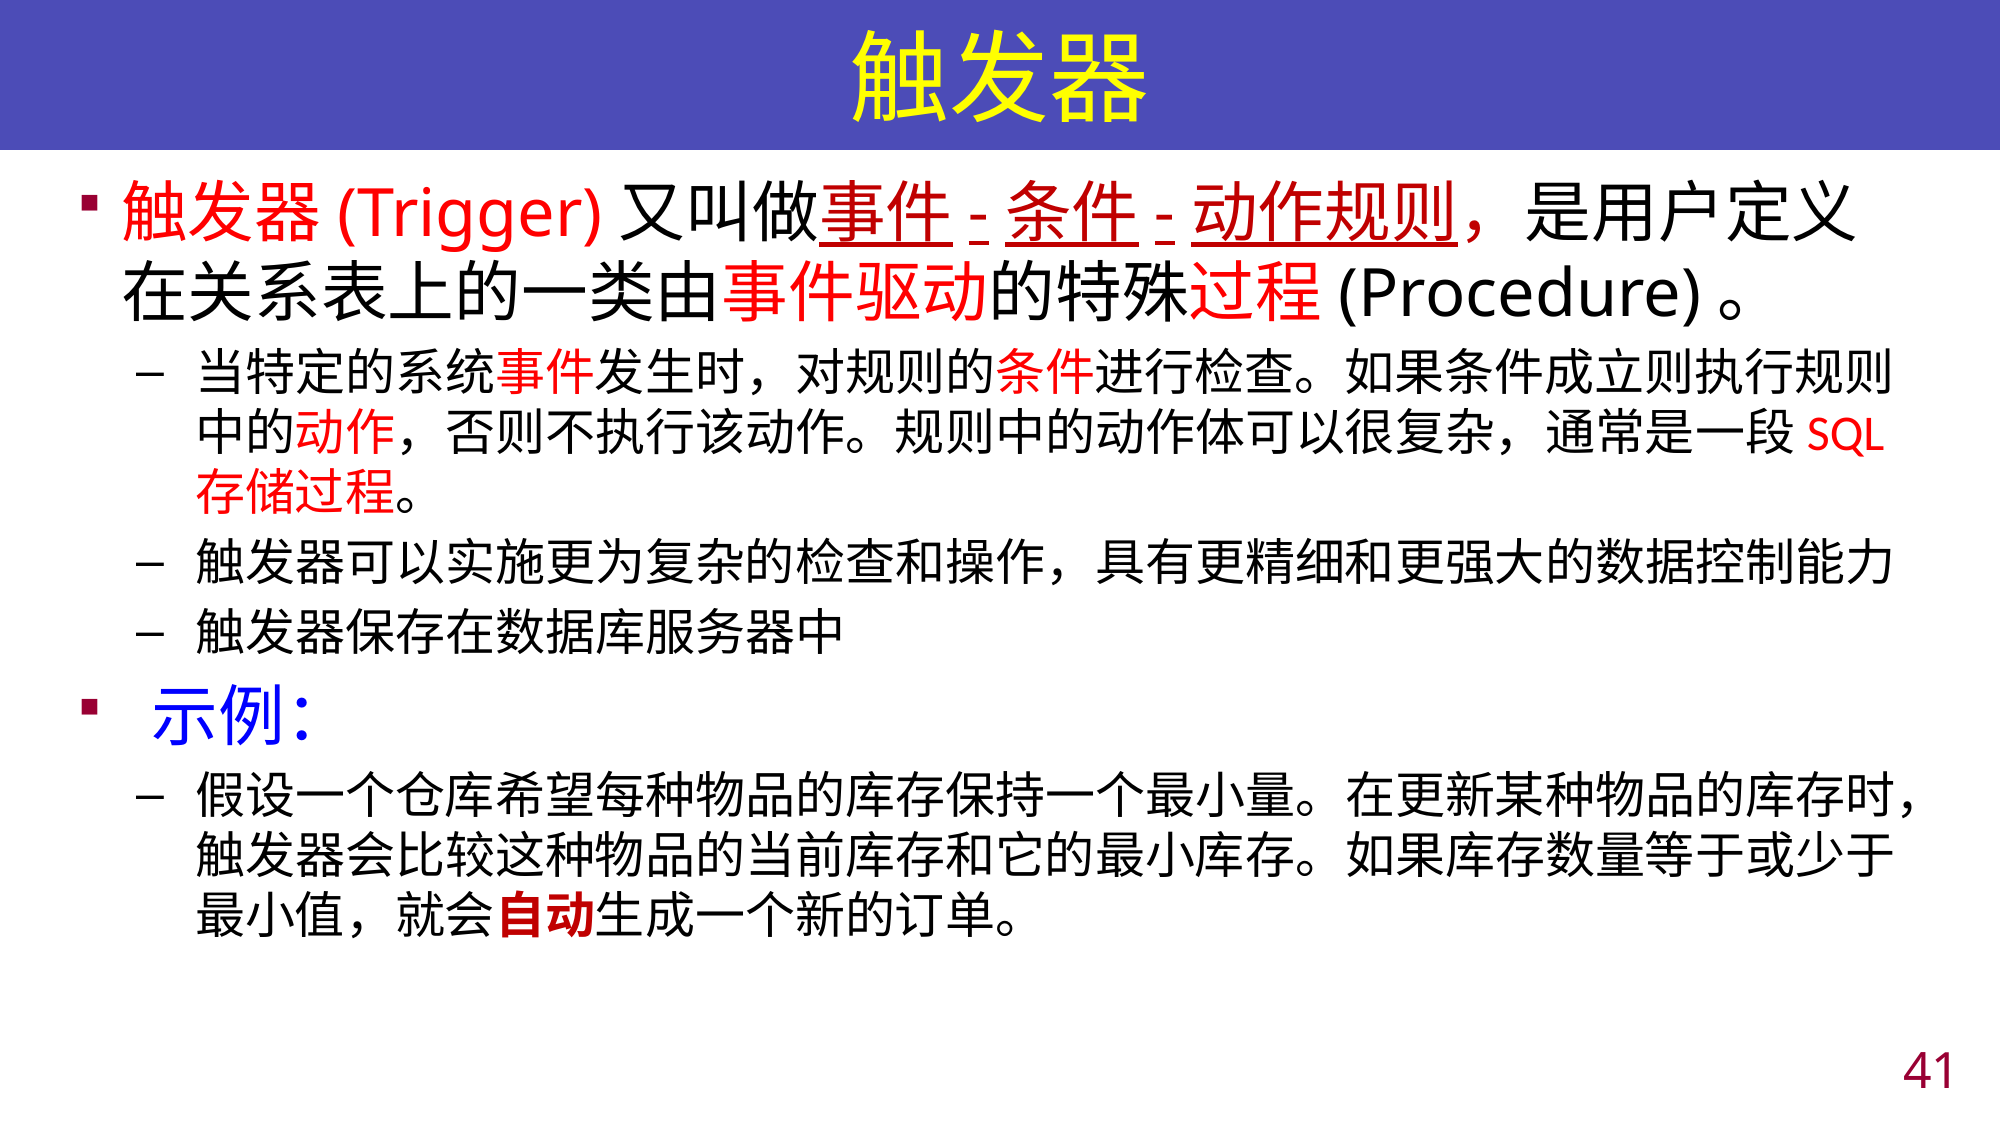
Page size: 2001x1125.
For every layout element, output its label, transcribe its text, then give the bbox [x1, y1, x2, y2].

title 触发器 [0, 0, 2000, 150]
list 触发器(Trigger)又叫做事件-条件-动作规则，是用户定义在关系表上的一类由事件驱动的特殊过程(Procedure)。 当特定的系统事件发生时，对规则的条件进行检查。如果条件成立则执行规则中的动作，否则不执行该动作。规则中的动作体可以很复杂，通常是一段SQL存储过程。 触发器可以实施更为复杂的检查和操作，具有更精细和更强大的数据控制能力 触发器保存在数据库服务器中 示例： 假设一个仓库希望每种物品的库存保持一个最小量。在更新某种物品的库存时，触发器会比较这种物品的当前库存和它的最小库存。如果库存数量等于或少于最小值，就会自动生成一个新的订单。 [62, 162, 1913, 1049]
slide_number 40 [1550, 1048, 1975, 1096]
